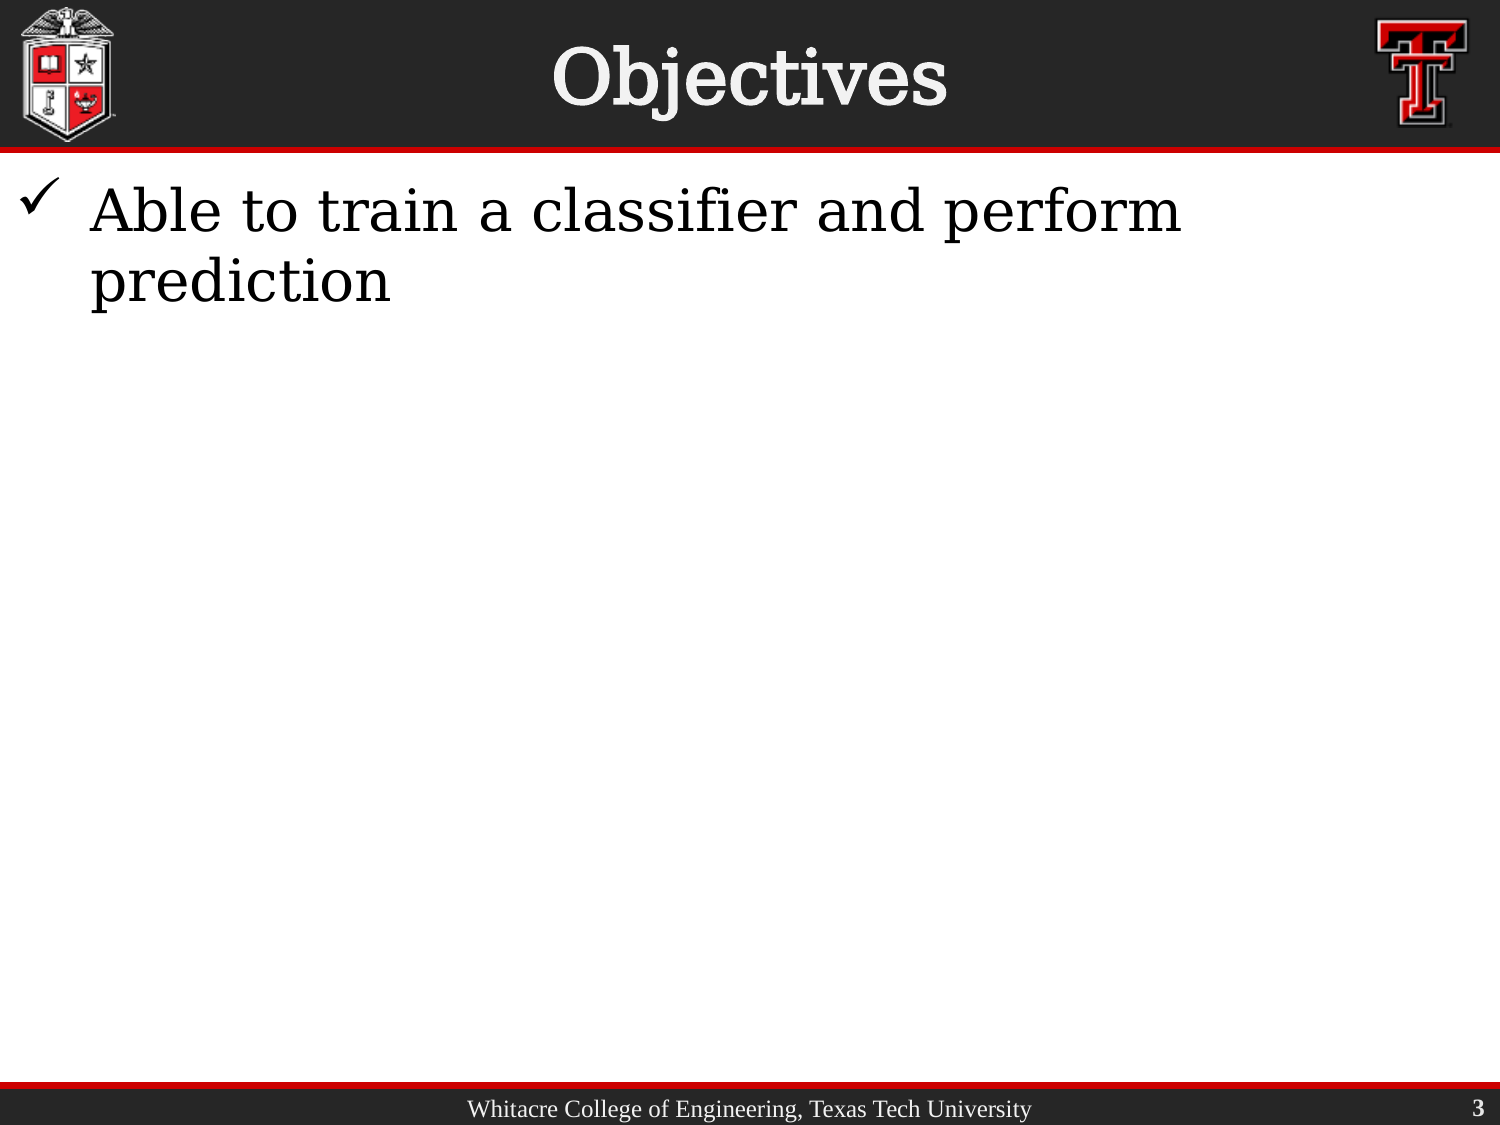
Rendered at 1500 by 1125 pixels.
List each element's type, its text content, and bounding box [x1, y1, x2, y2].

title Objectives [151, 6, 1349, 141]
picture [21, 7, 116, 142]
slide_number 3 [1392, 1086, 1500, 1125]
text_box Able to train a classifier and perform prediction [0, 166, 1493, 391]
picture [1373, 14, 1472, 128]
